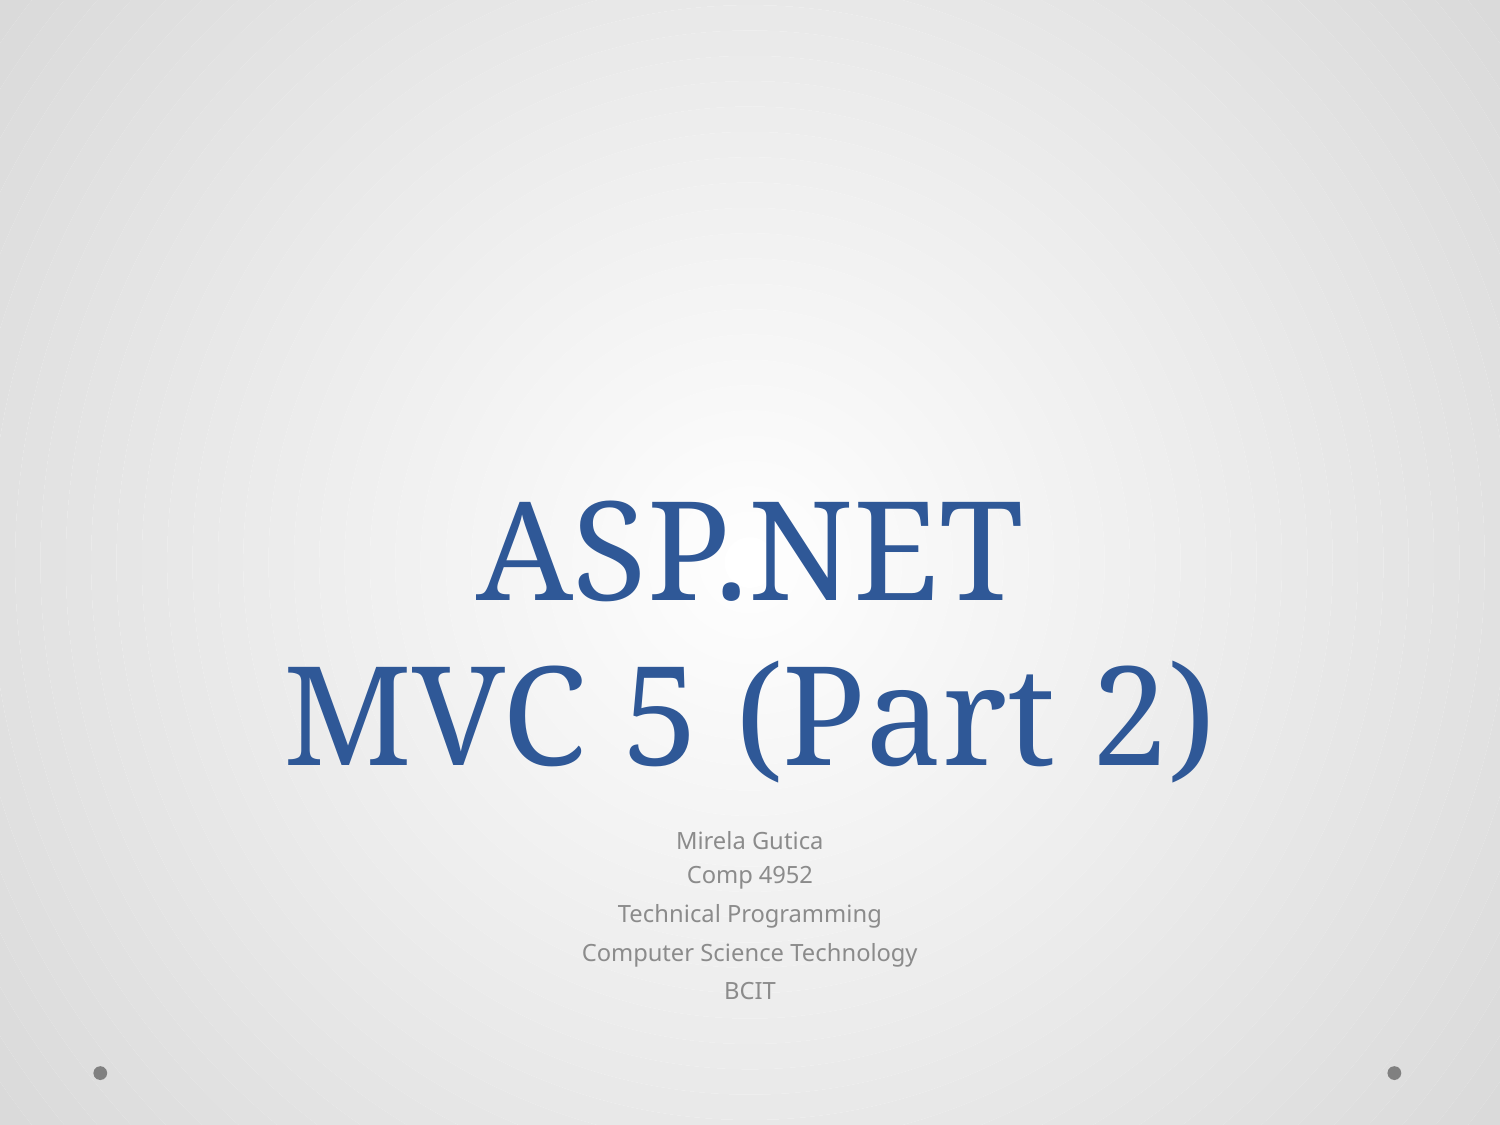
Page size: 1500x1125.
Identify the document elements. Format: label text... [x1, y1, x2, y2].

subtitle Mirela Gutica Comp 4952 Technical Programming Computer Science Technology BCIT [225, 812, 1275, 1013]
title ASP.NET MVC 5 (Part 2) [112, 99, 1388, 800]
